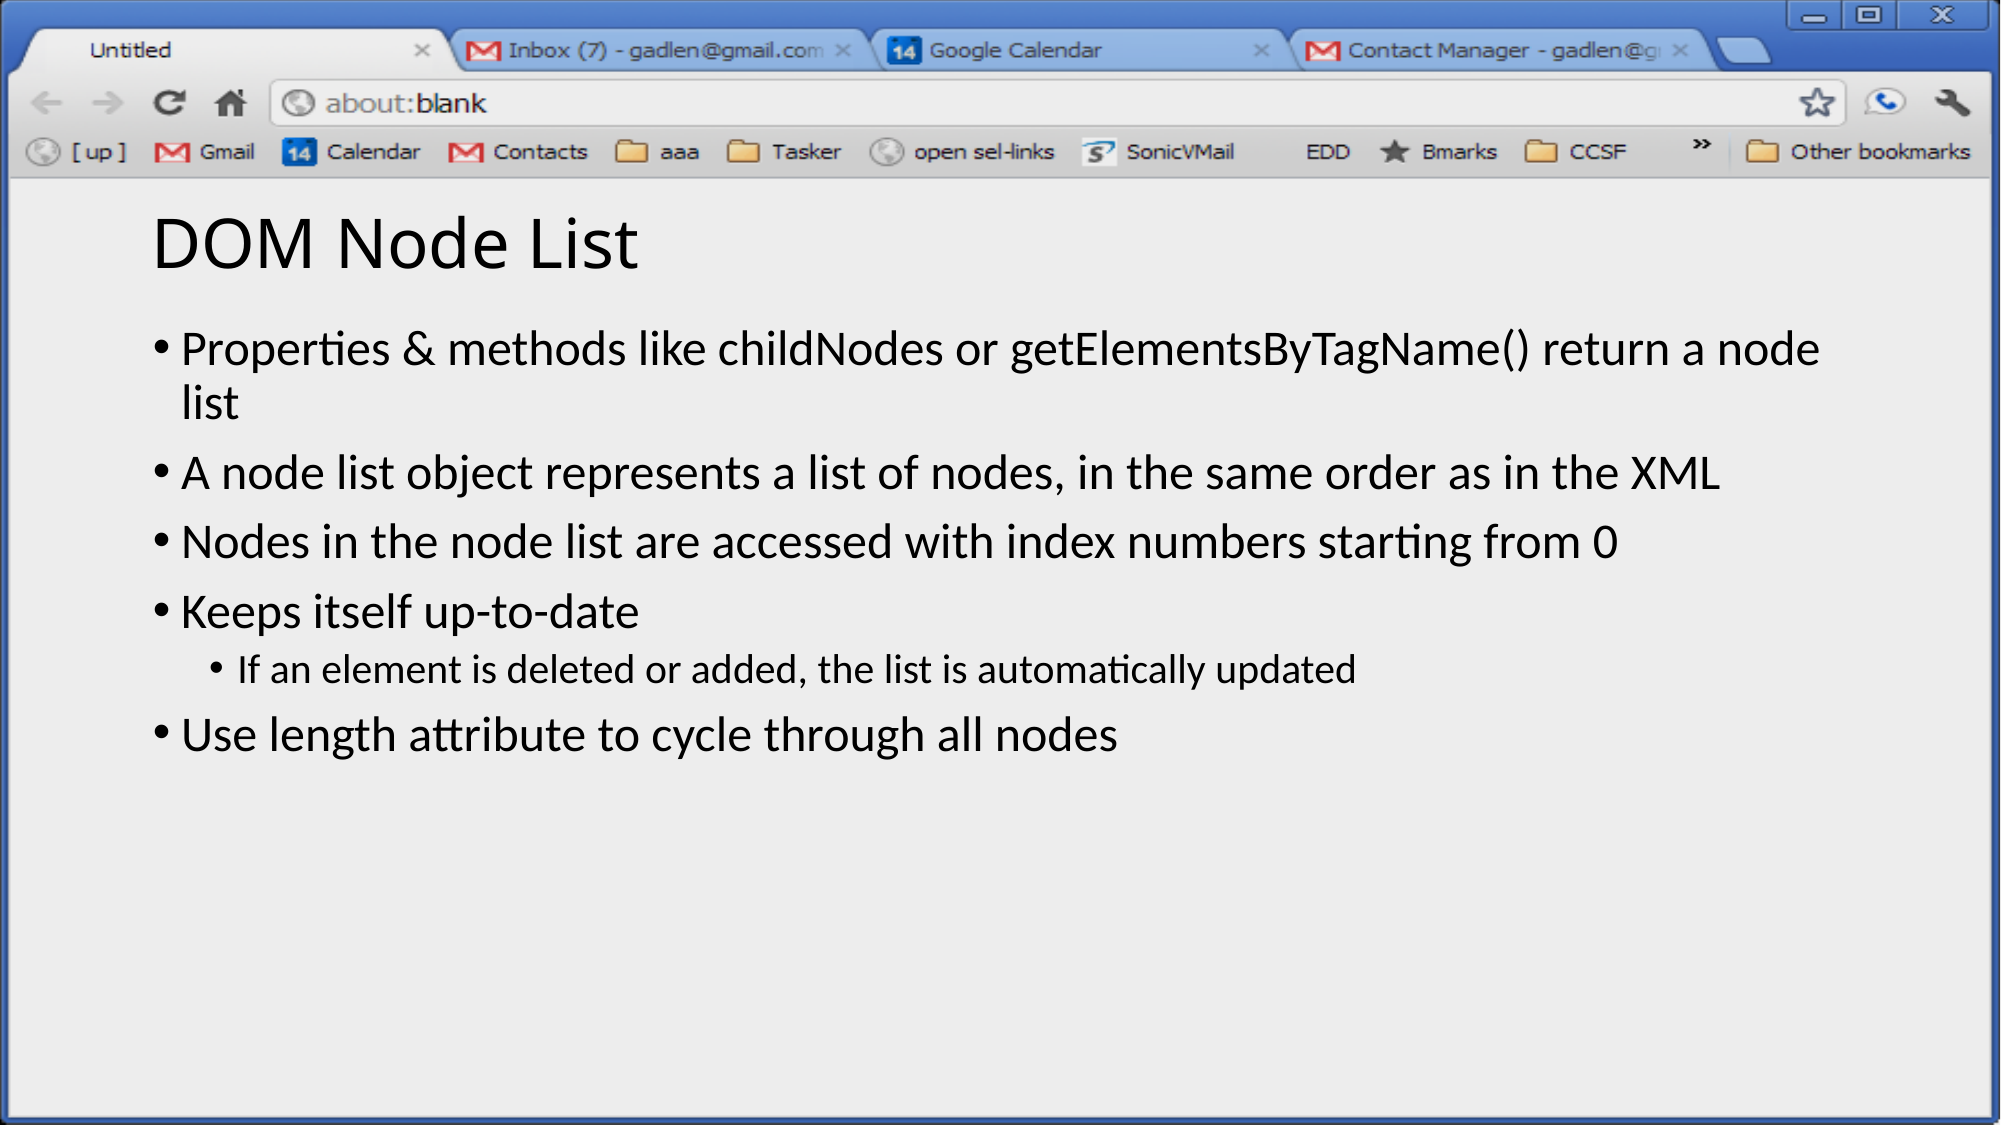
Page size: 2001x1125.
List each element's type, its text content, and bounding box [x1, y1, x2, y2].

list Properties & methods like childNodes or getElementsByTagName() return a node list A node list object represents a list of nodes, in the same order as in the XML Nodes in the node list are accessed with index numbers starting from 0 Keeps itself up-to-date If an element is deleted or added, the list is automatically updated Use length attribute to cycle through all nodes [137, 314, 1863, 1101]
title DOM Node List [136, 178, 1861, 315]
picture [0, 0, 2001, 1125]
